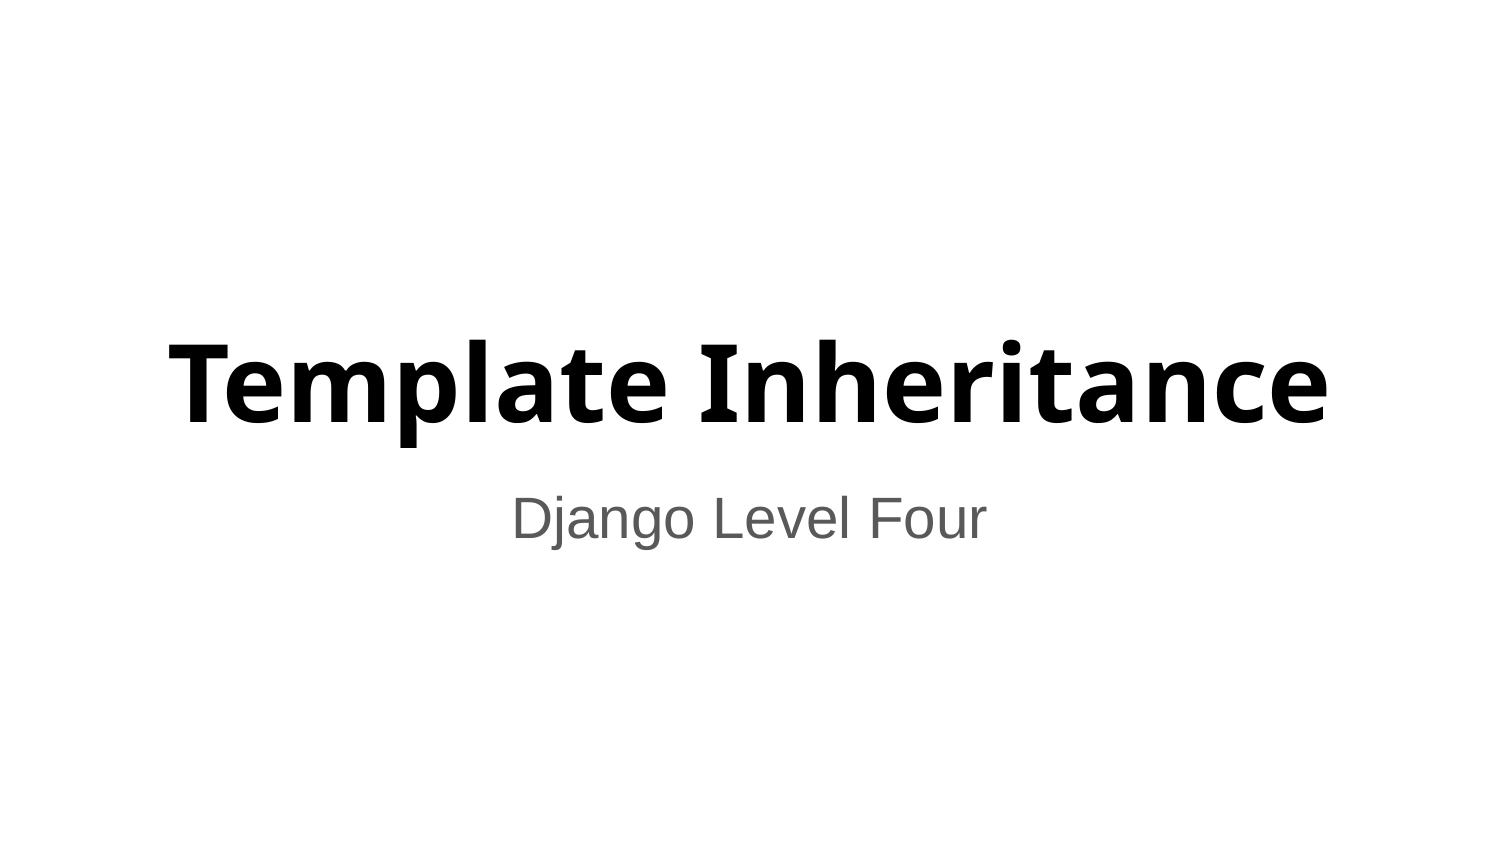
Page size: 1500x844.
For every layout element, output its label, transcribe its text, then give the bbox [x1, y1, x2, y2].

subtitle Django Level Four [51, 464, 1449, 595]
title Template Inheritance [51, 122, 1449, 459]
